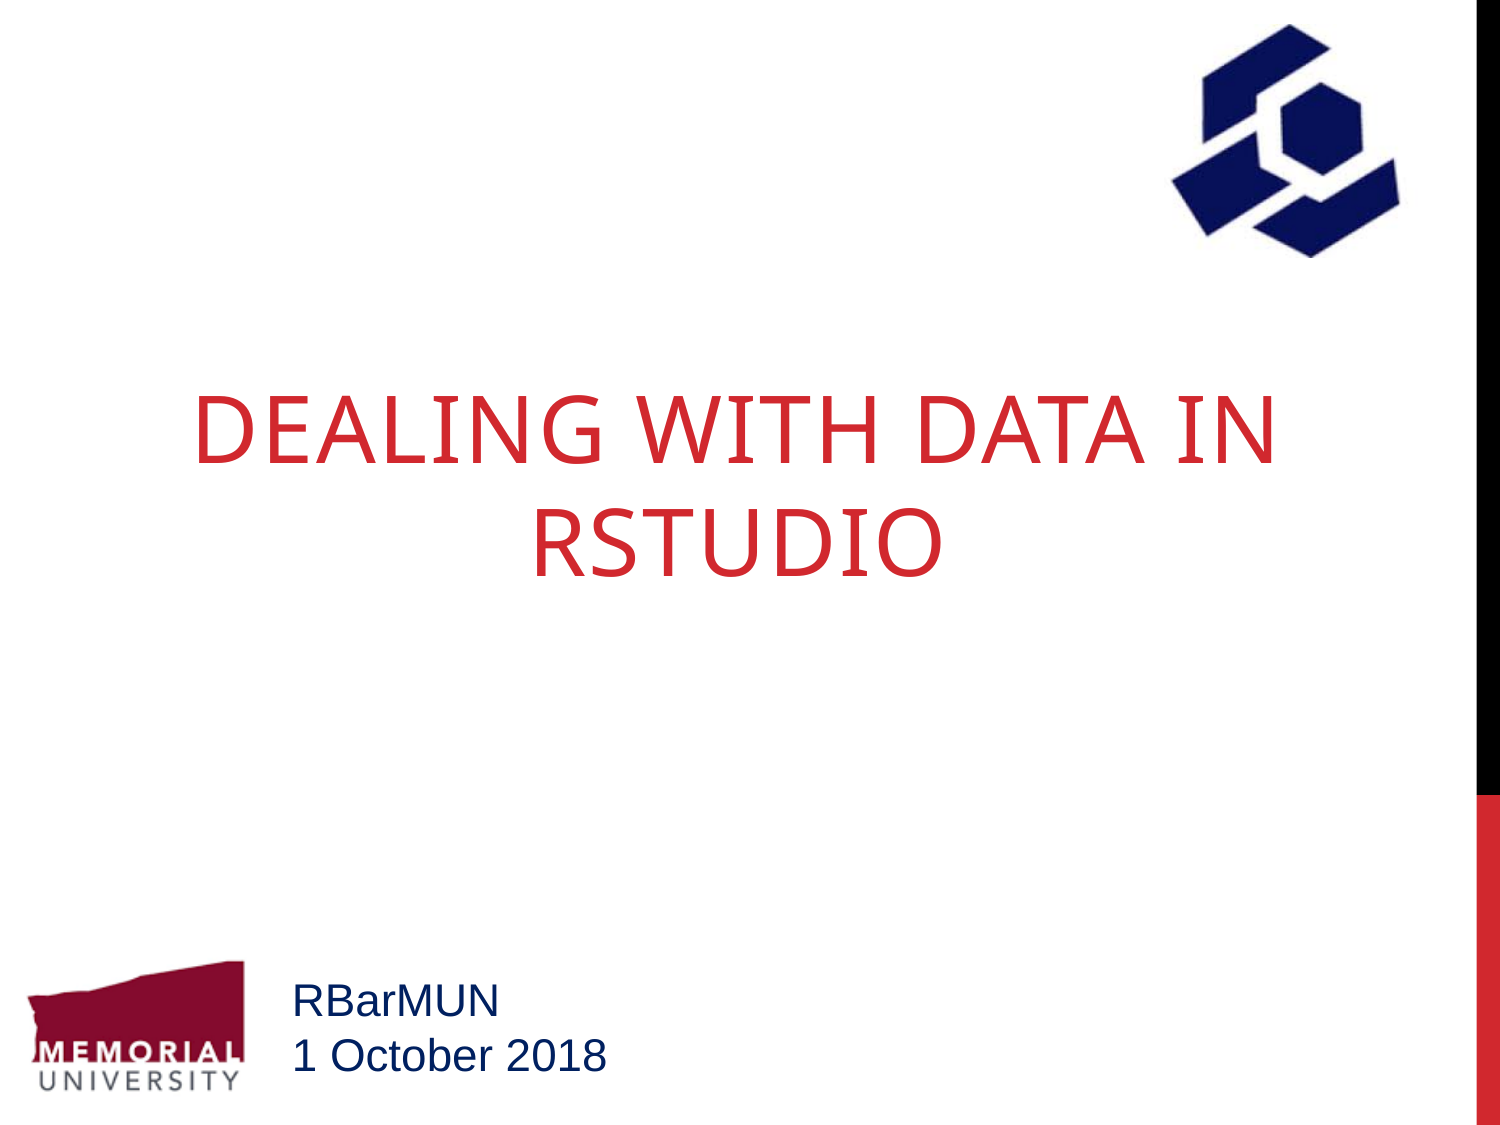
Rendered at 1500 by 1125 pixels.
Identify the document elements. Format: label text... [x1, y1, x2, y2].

picture [1111, 24, 1463, 259]
text_box RBarMUN 1 October 2018 [277, 963, 623, 1088]
picture [24, 952, 253, 1101]
subtitle Dealing with data in rstudio [50, 362, 1425, 513]
